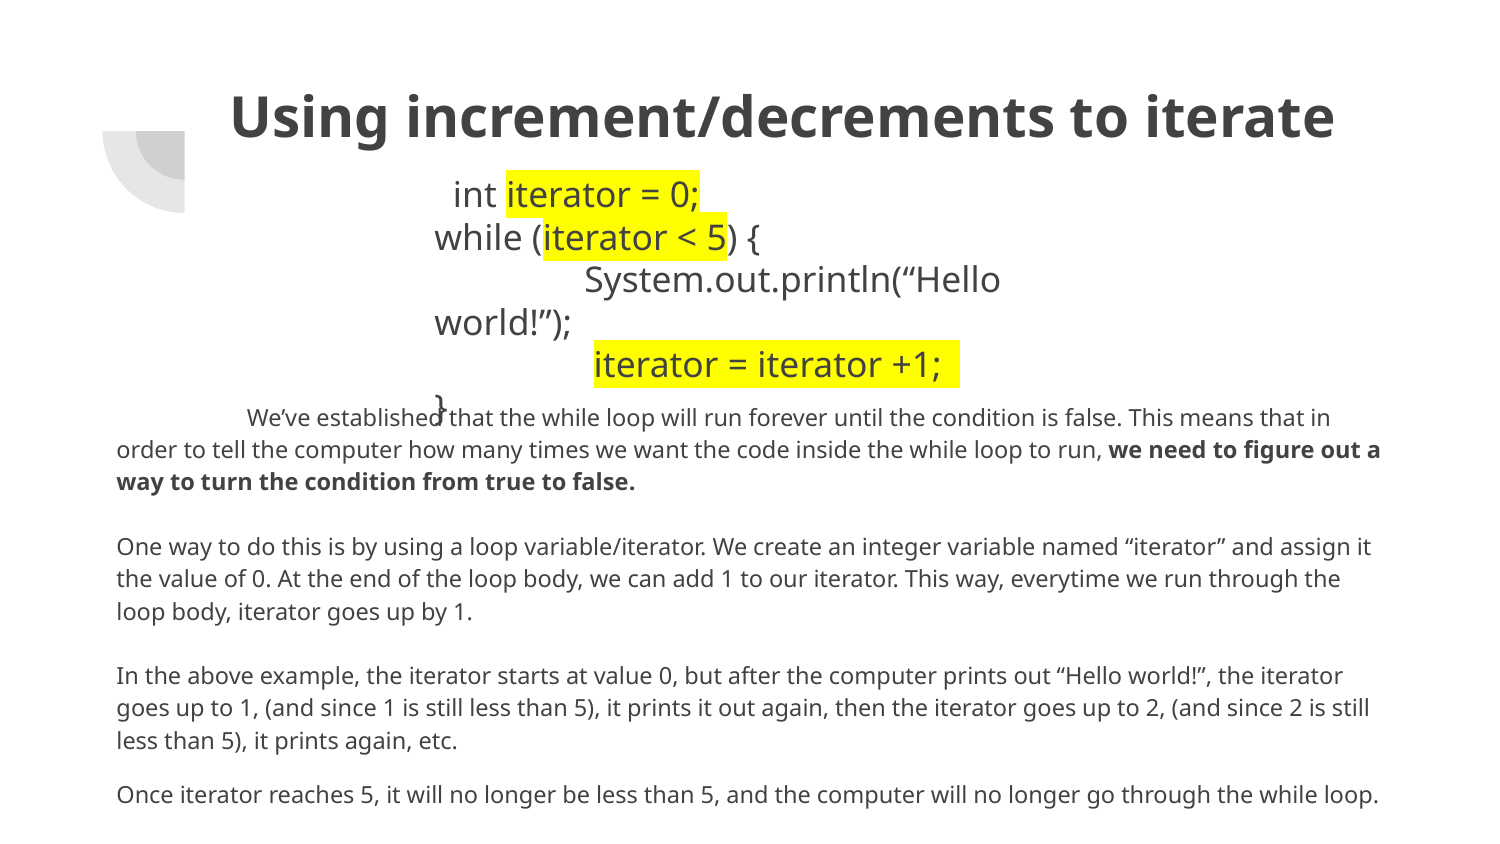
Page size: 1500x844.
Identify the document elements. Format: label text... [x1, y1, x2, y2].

title Using increment/decrements to iterate [214, 66, 1369, 231]
text_box int iterator = 0; while (iterator < 5) { System.out.println(“Hello world!”); iterator = iterator +1; } [419, 157, 1089, 443]
list We’ve established that the while loop will run forever until the condition is false. This means that in order to tell the computer how many times we want the code inside the while loop to run, we need to figure out a way to turn the condition from true to false. One way to do this is by using a loop variable/iterator. We create an integer variable named “iterator” and assign it the value of 0. At the end of the loop body, we can add 1 to our iterator. This way, everytime we run through the loop body, iterator goes up by 1. In the above example, the iterator starts at value 0, but after the computer prints out “Hello world!”, the iterator goes up to 1, (and since 1 is still less than 5), it prints it out again, then the iterator goes up to 2, (and since 2 is still less than 5), it prints again, etc. Once iterator reaches 5, it will no longer be less than 5, and the computer will no longer go through the while loop. [101, 383, 1407, 844]
